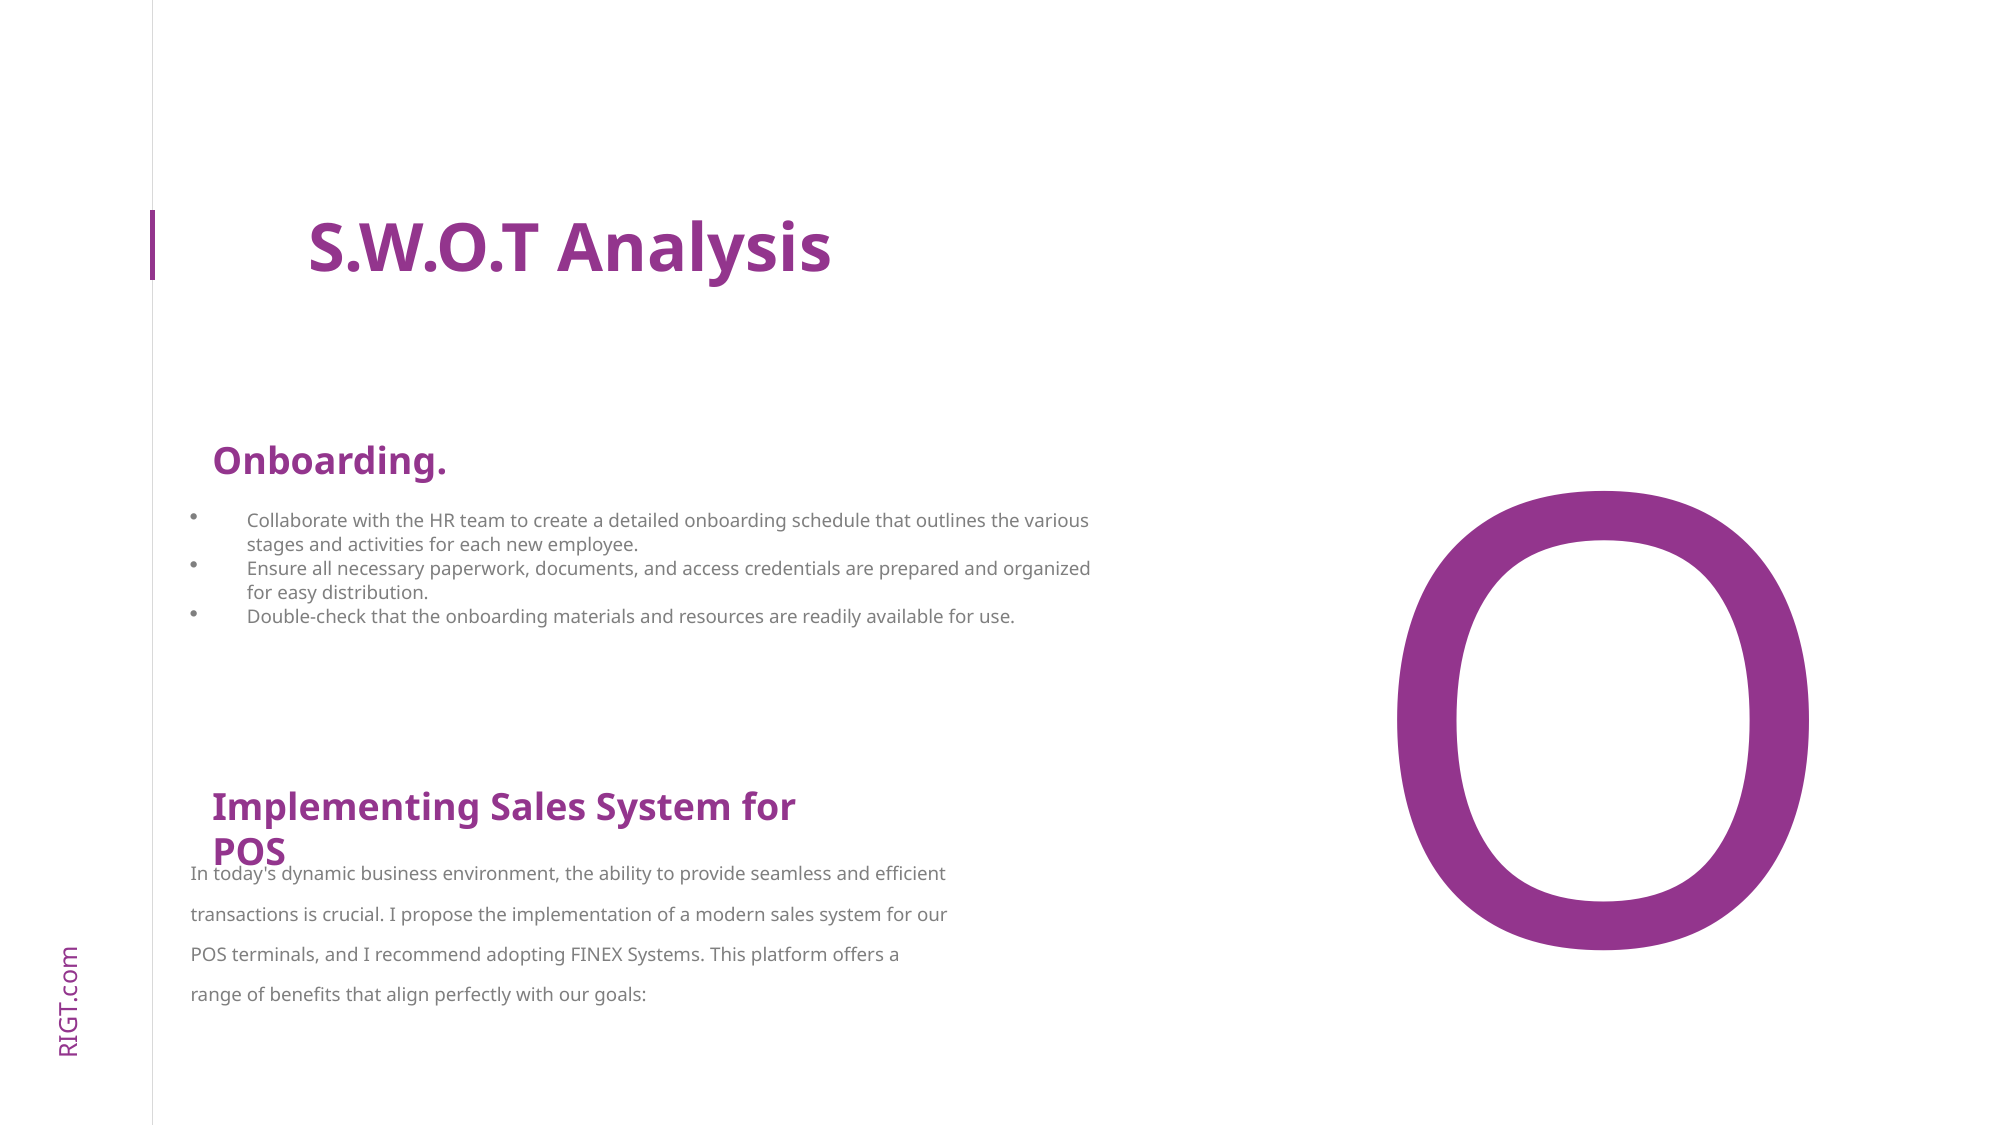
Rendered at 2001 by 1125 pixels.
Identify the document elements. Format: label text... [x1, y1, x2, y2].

text_box Collaborate with the HR team to create a detailed onboarding schedule that outlines the various stages and activities for each new employee. Ensure all necessary paperwork, documents, and access credentials are prepared and organized for easy distribution. Double-check that the onboarding materials and resources are readily available for use. [175, 499, 1135, 685]
text_box In today's dynamic business environment, the ability to provide seamless and efficient transactions is crucial. I propose the implementation of a modern sales system for our POS terminals, and I recommend adopting FINEX Systems. This platform offers a range of benefits that align perfectly with our goals: [175, 836, 969, 957]
text_box O [1344, 311, 1771, 1077]
text_box Onboarding. [197, 429, 786, 490]
text_box S.W.O.T Analysis [293, 197, 969, 292]
text_box Implementing Sales System for POS [197, 775, 894, 836]
